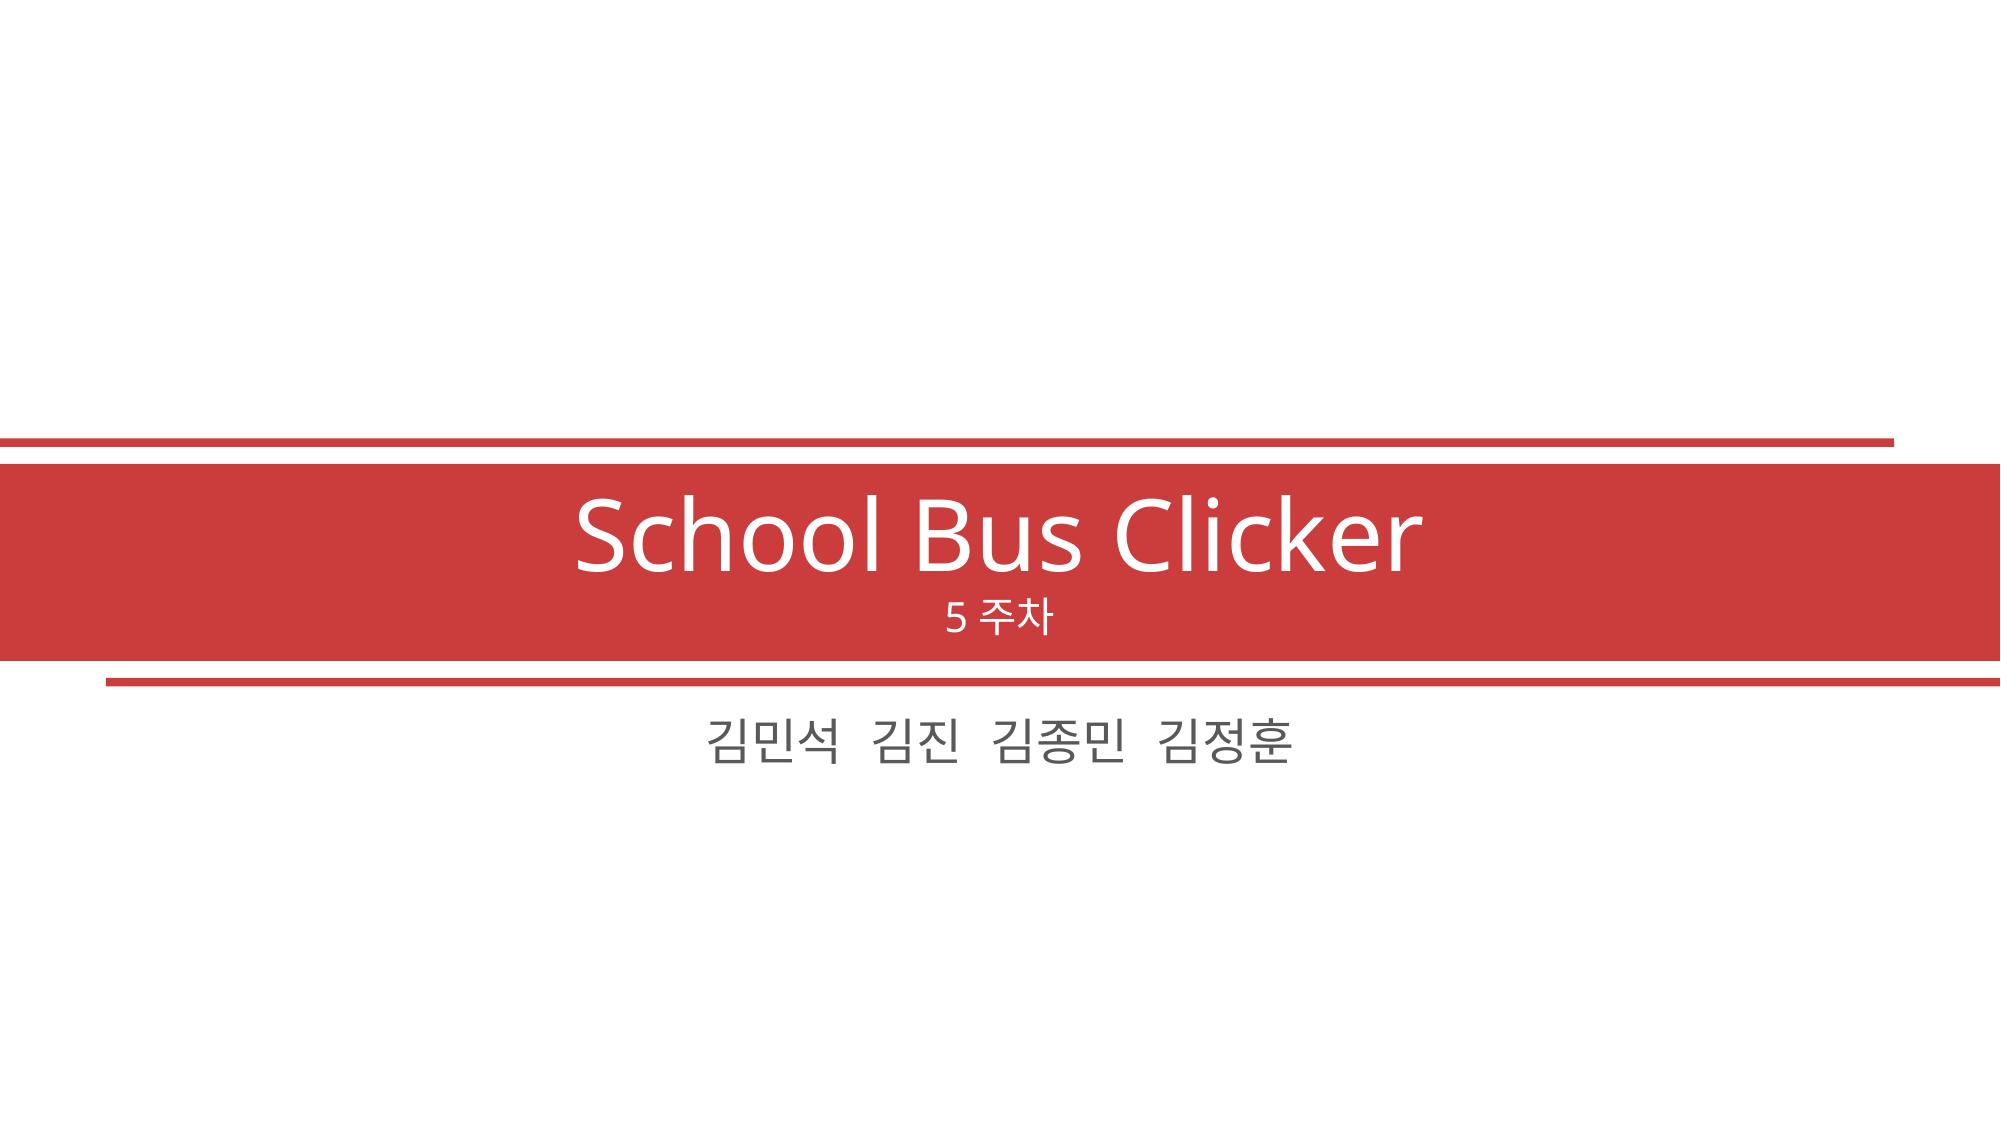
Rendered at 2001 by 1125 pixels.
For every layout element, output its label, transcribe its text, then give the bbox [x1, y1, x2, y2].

text_box School Bus Clicker 5주차 [287, 463, 1713, 649]
text_box [105, 677, 2000, 687]
text_box [0, 463, 2000, 662]
text_box [0, 437, 1895, 448]
text_box 김민석 김진 김종민 김정훈 [0, 703, 2000, 779]
